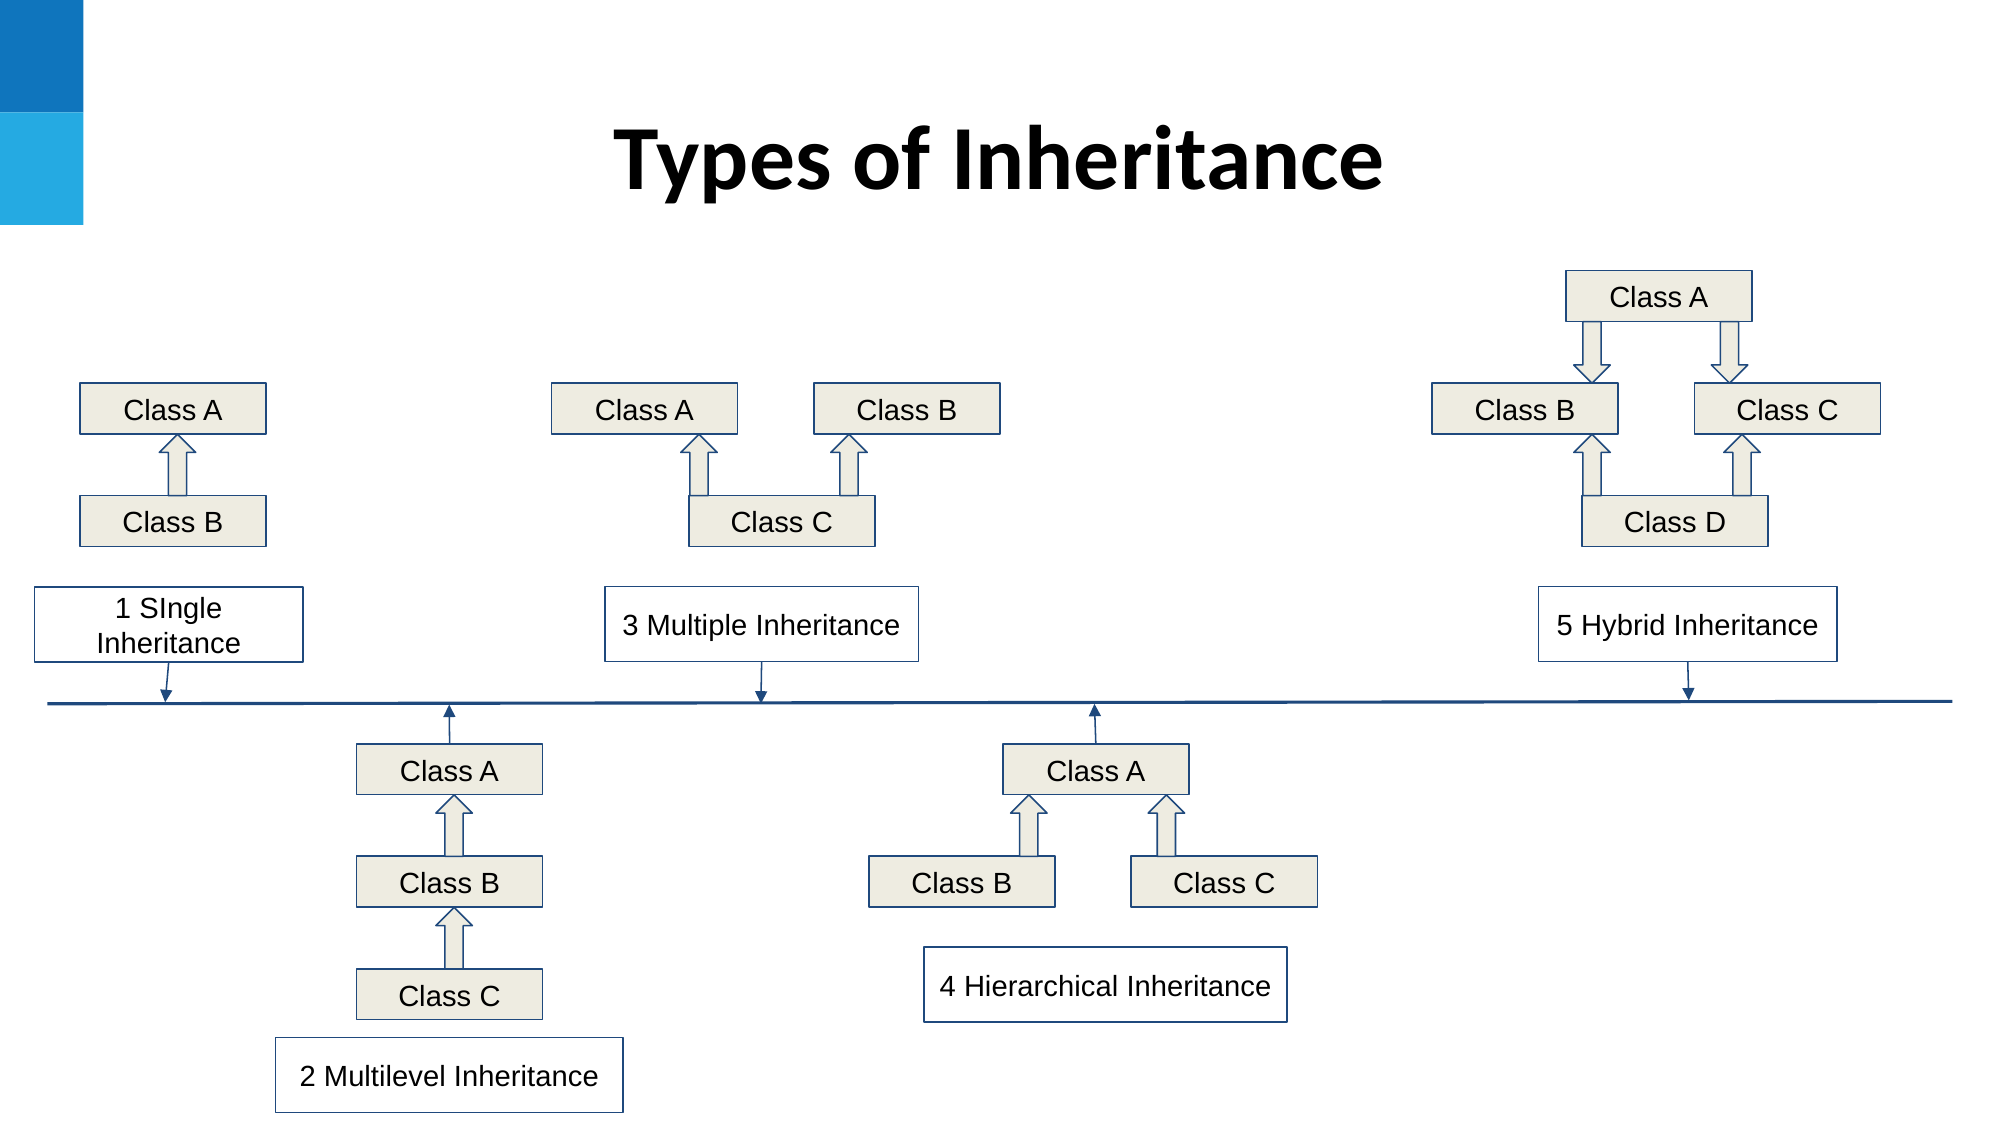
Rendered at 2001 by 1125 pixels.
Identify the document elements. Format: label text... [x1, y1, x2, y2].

text_box Types of Inheritance [343, 84, 1657, 220]
text_box 5 Hybrid Inheritance [1538, 586, 1837, 662]
text_box 4 Hierarchical Inheritance [923, 947, 1288, 1022]
text_box 1 SIngle Inheritance [34, 586, 303, 662]
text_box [1431, 270, 1881, 547]
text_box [164, 661, 169, 703]
text_box 3 Multiple Inheritance [604, 586, 919, 662]
text_box 2 Multilevel Inheritance [275, 1037, 624, 1113]
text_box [79, 382, 267, 547]
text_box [868, 743, 1318, 908]
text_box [356, 743, 543, 1020]
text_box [551, 382, 1001, 547]
